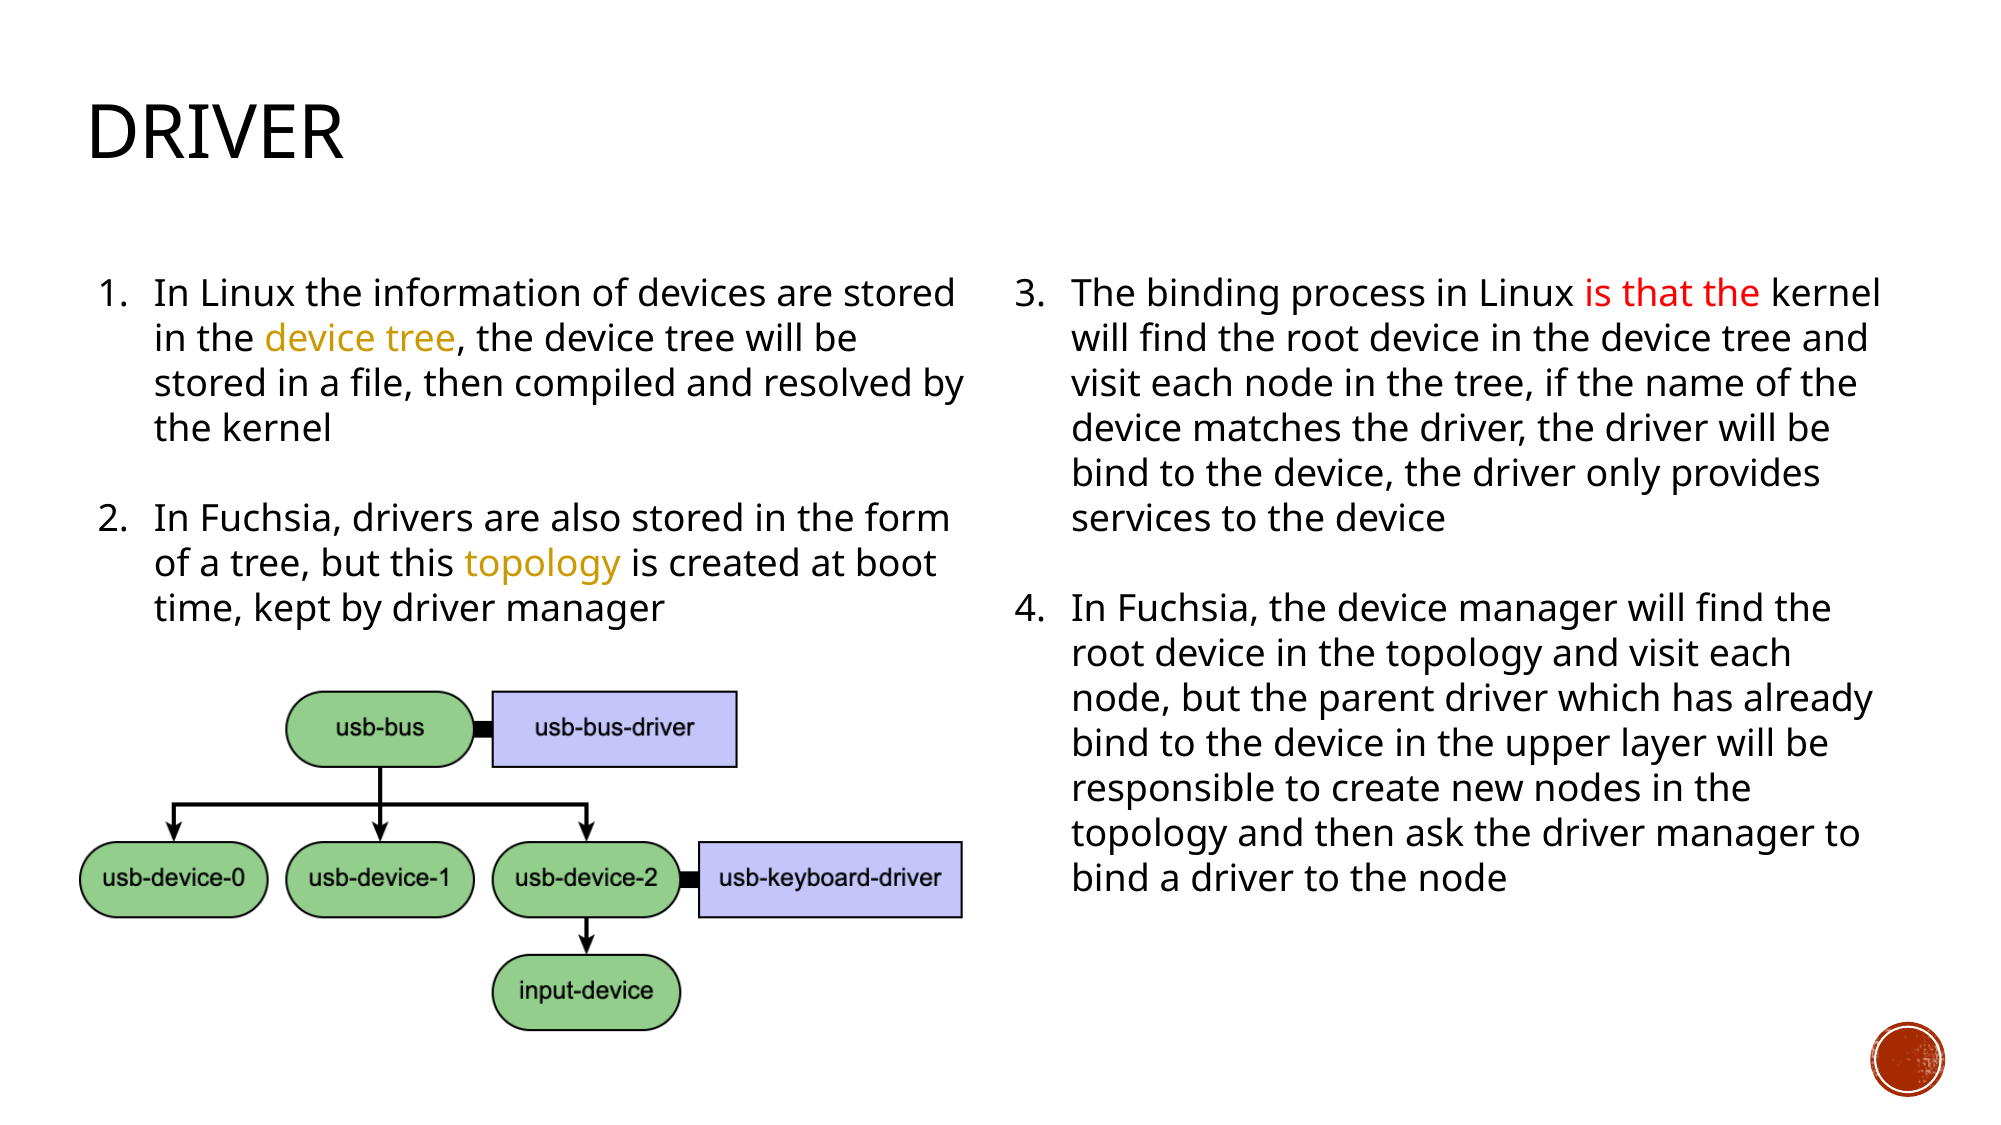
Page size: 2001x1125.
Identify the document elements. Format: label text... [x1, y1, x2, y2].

title driver [70, 57, 1028, 213]
text_box In Linux the information of devices are stored in the device tree, the device tree will be stored in a file, then compiled and resolved by the kernel In Fuchsia, drivers are also stored in the form of a tree, but this topology is created at boot time, kept by driver manager [82, 261, 980, 637]
text_box The binding process in Linux is that the kernel will find the root device in the device tree and visit each node in the tree, if the name of the device matches the driver, the driver will be bind to the device, the driver only provides services to the device In Fuchsia, the device manager will find the root device in the topology and visit each node, but the parent driver which has already bind to the device in the upper layer will be responsible to create new nodes in the topology and then ask the driver manager to bind a driver to the node [999, 261, 1897, 997]
picture [54, 675, 1044, 1051]
